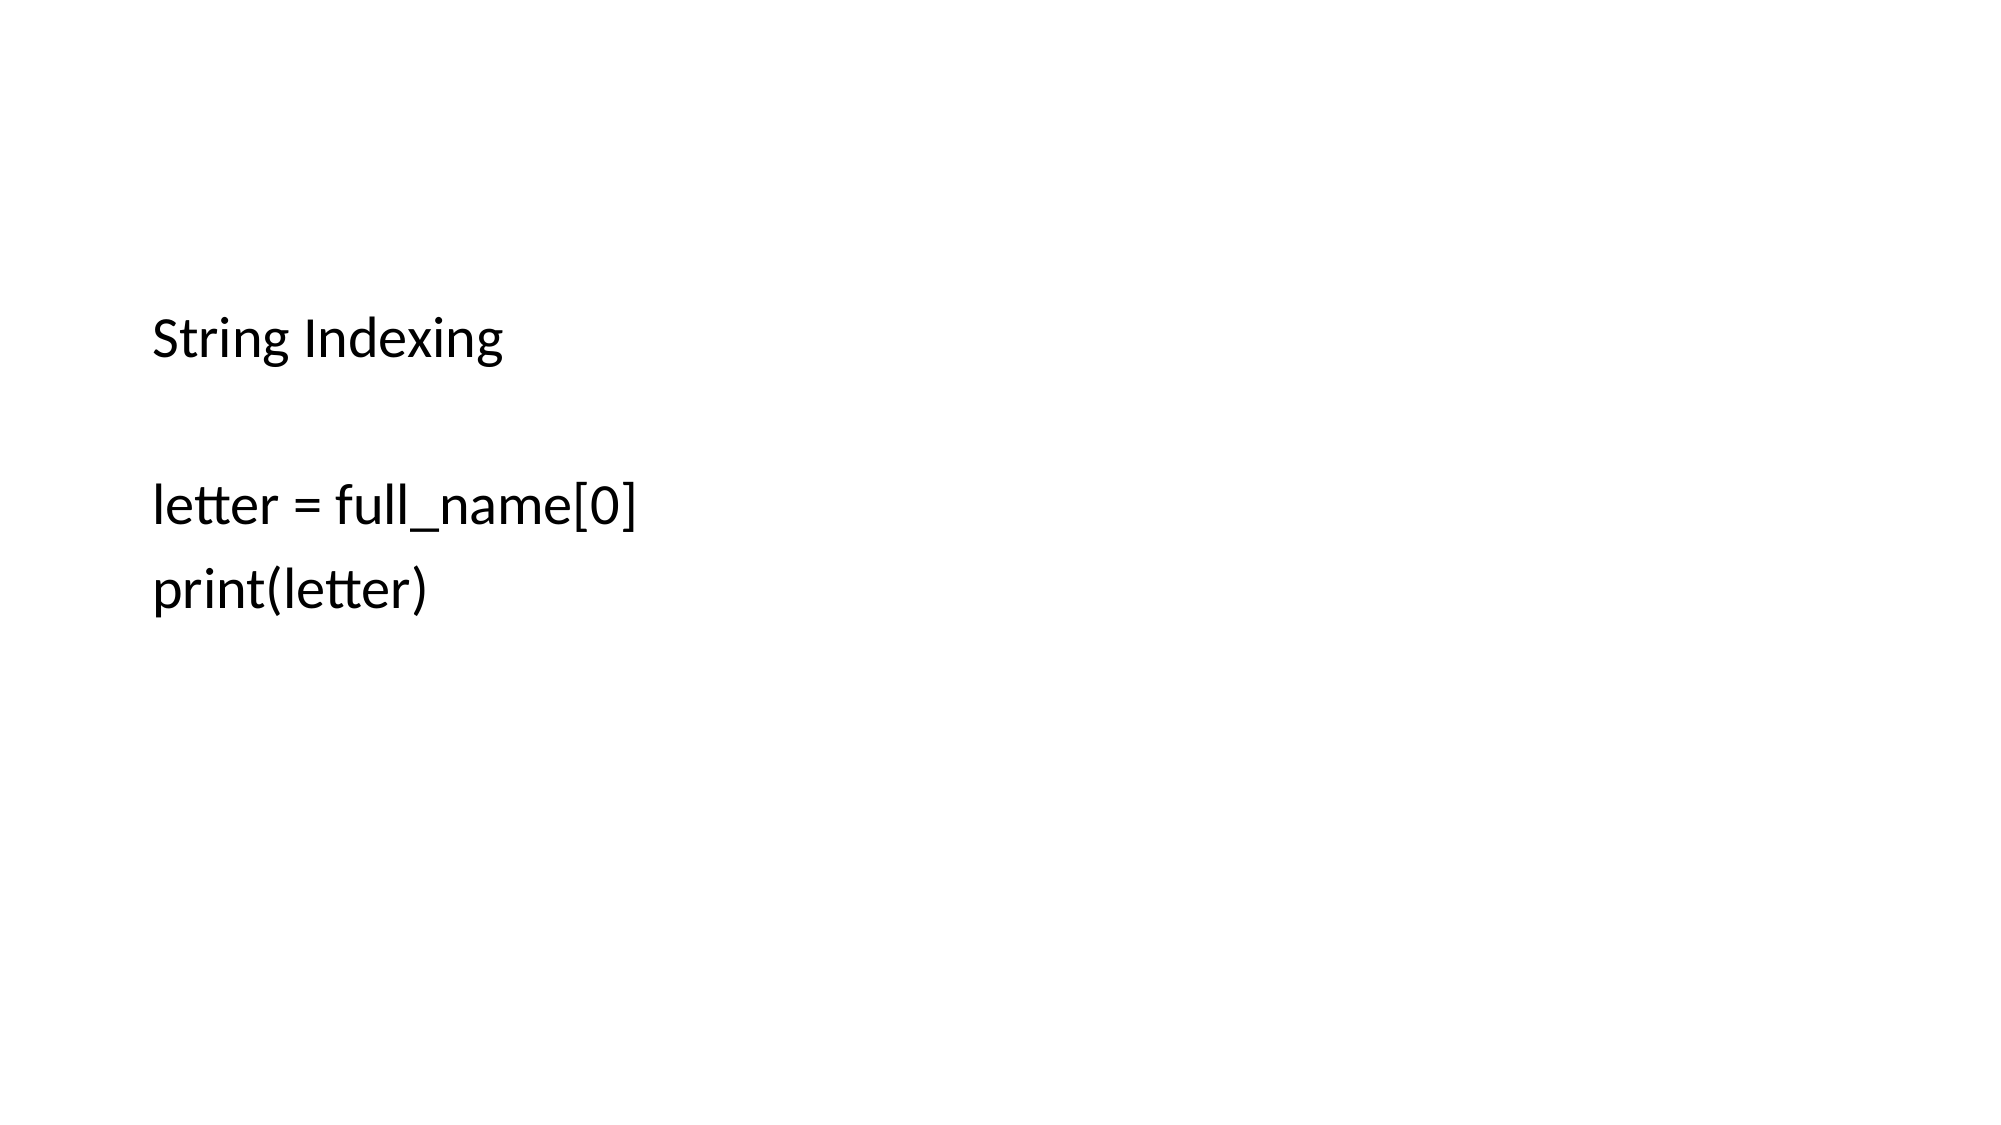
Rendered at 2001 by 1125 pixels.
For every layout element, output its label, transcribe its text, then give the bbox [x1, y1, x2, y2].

list String Indexing letter = full_name[0] print(letter) [137, 299, 1863, 1014]
